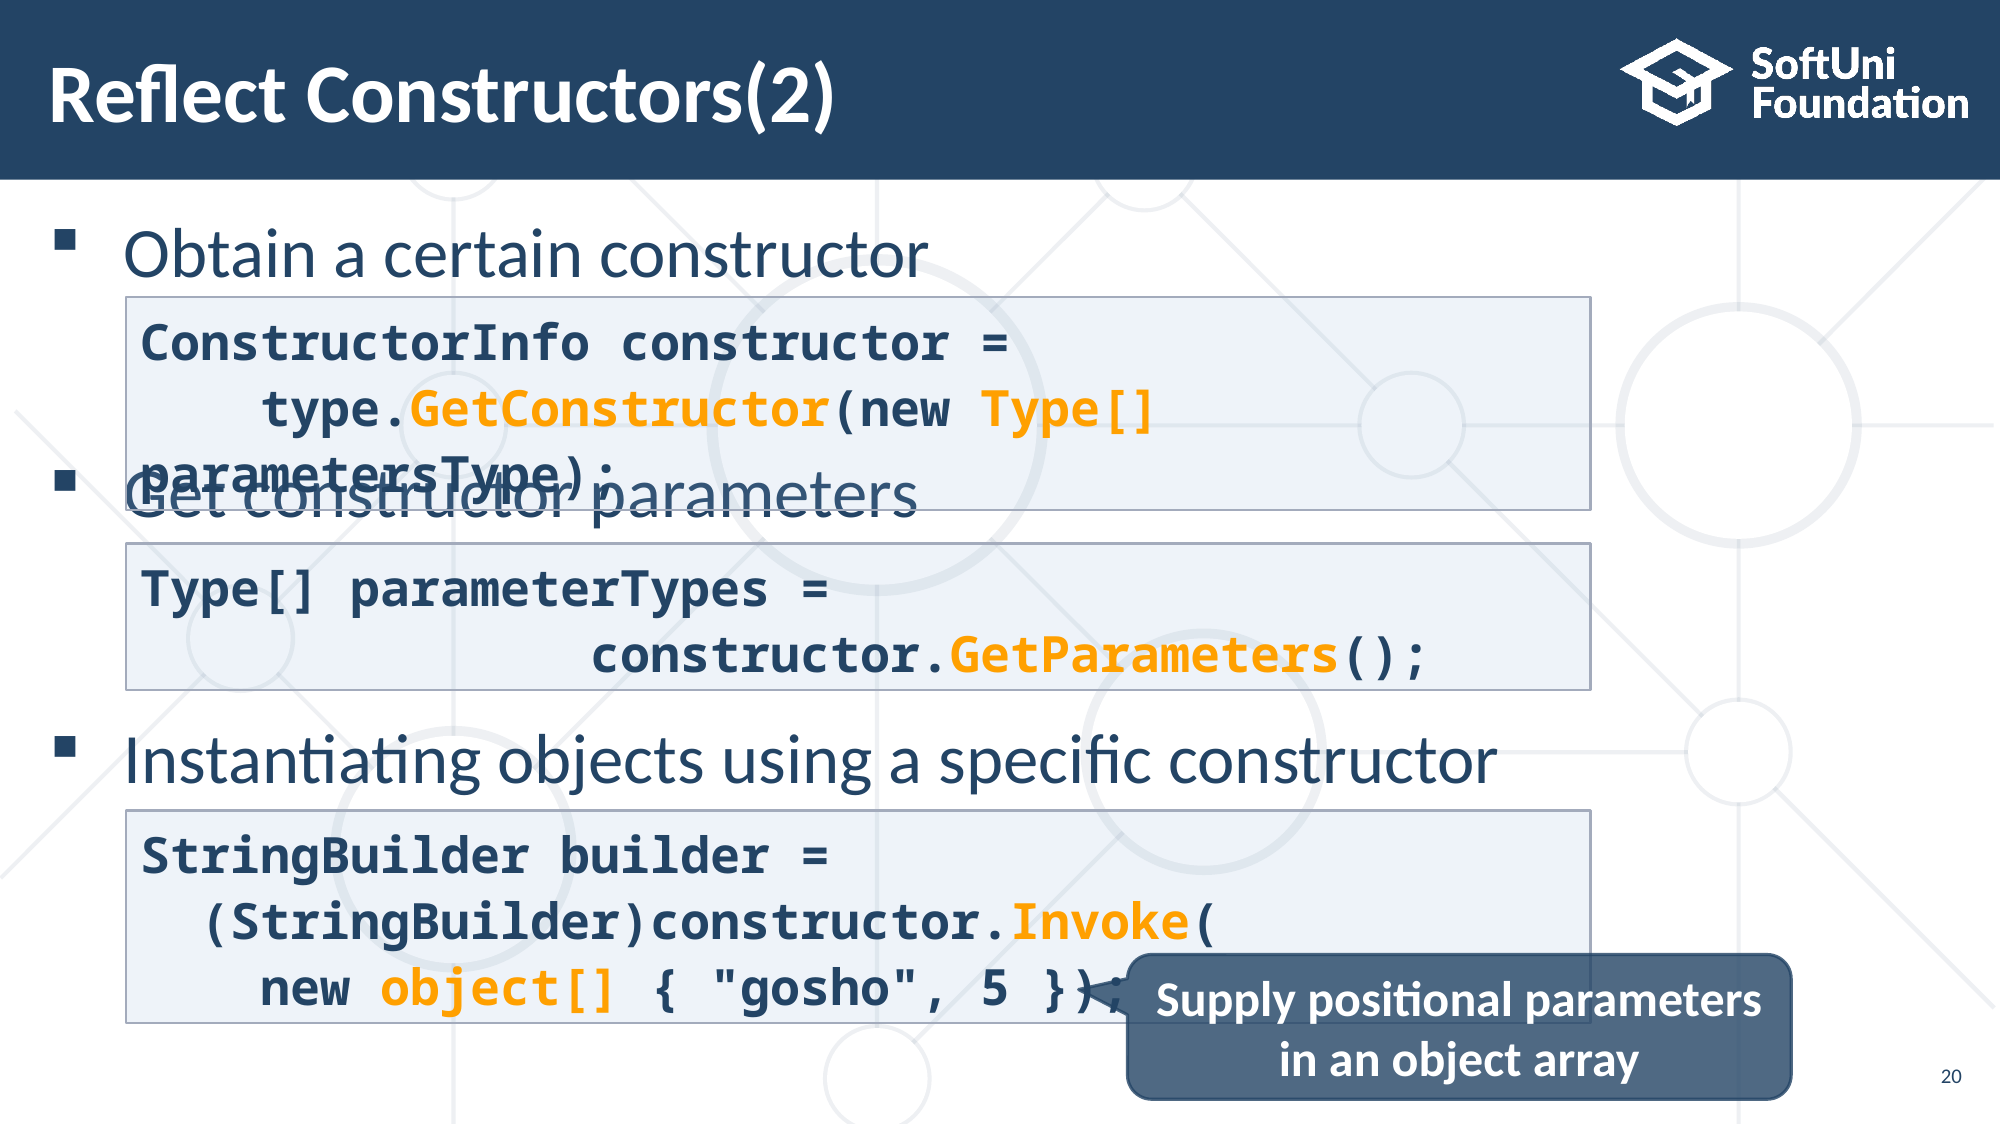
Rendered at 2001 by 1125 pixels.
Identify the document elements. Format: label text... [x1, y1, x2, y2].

text_box ConstructorInfo constructor = type.GetConstructor(new Type[] parametersType); [125, 297, 1591, 510]
text_box Type[] parameterTypes = constructor.GetParameters(); [125, 543, 1591, 691]
title Reflect Constructors(2) [31, 16, 1591, 162]
slide_number 20 [1897, 1049, 1968, 1101]
picture [1619, 38, 1968, 126]
text_box Supply positional parameters in an object array [1076, 952, 1794, 1102]
text_box StringBuilder builder = (StringBuilder)constructor.Invoke( new object[] { "gosho", 5 }); [125, 810, 1591, 1024]
list Obtain a certain constructor Get constructor parameters Instantiating objects using a specific constructor [31, 196, 1970, 1050]
